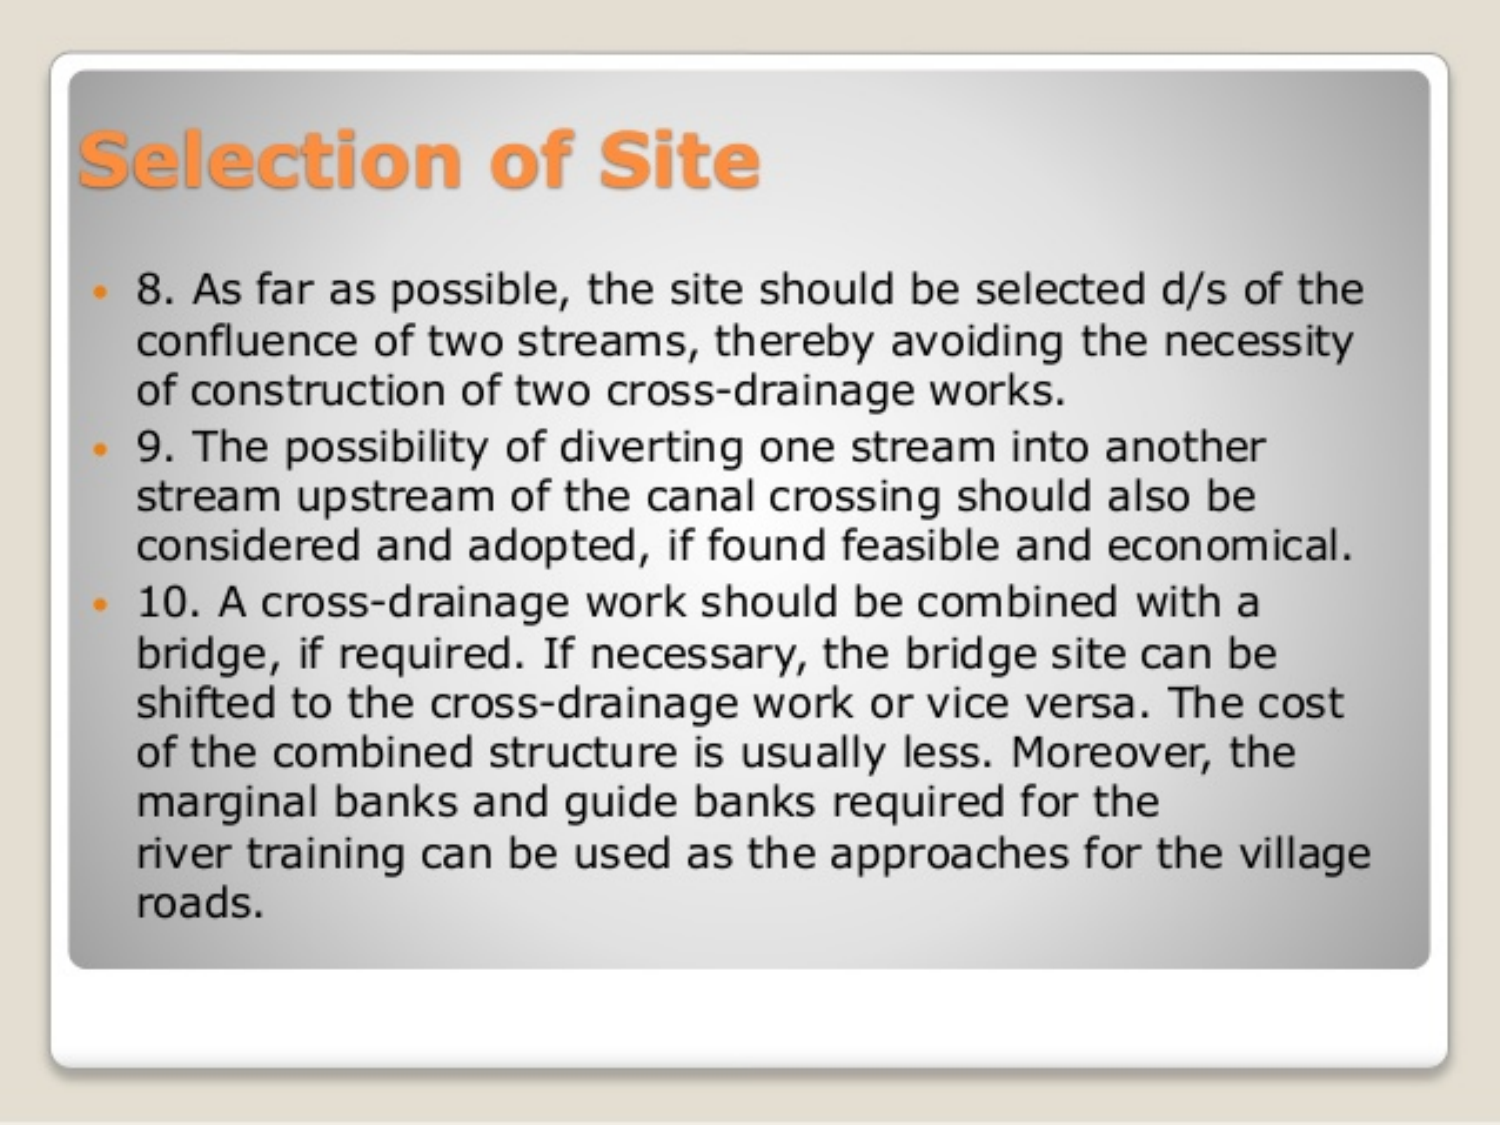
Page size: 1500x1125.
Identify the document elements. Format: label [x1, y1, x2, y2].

list [0, 0, 1500, 1125]
